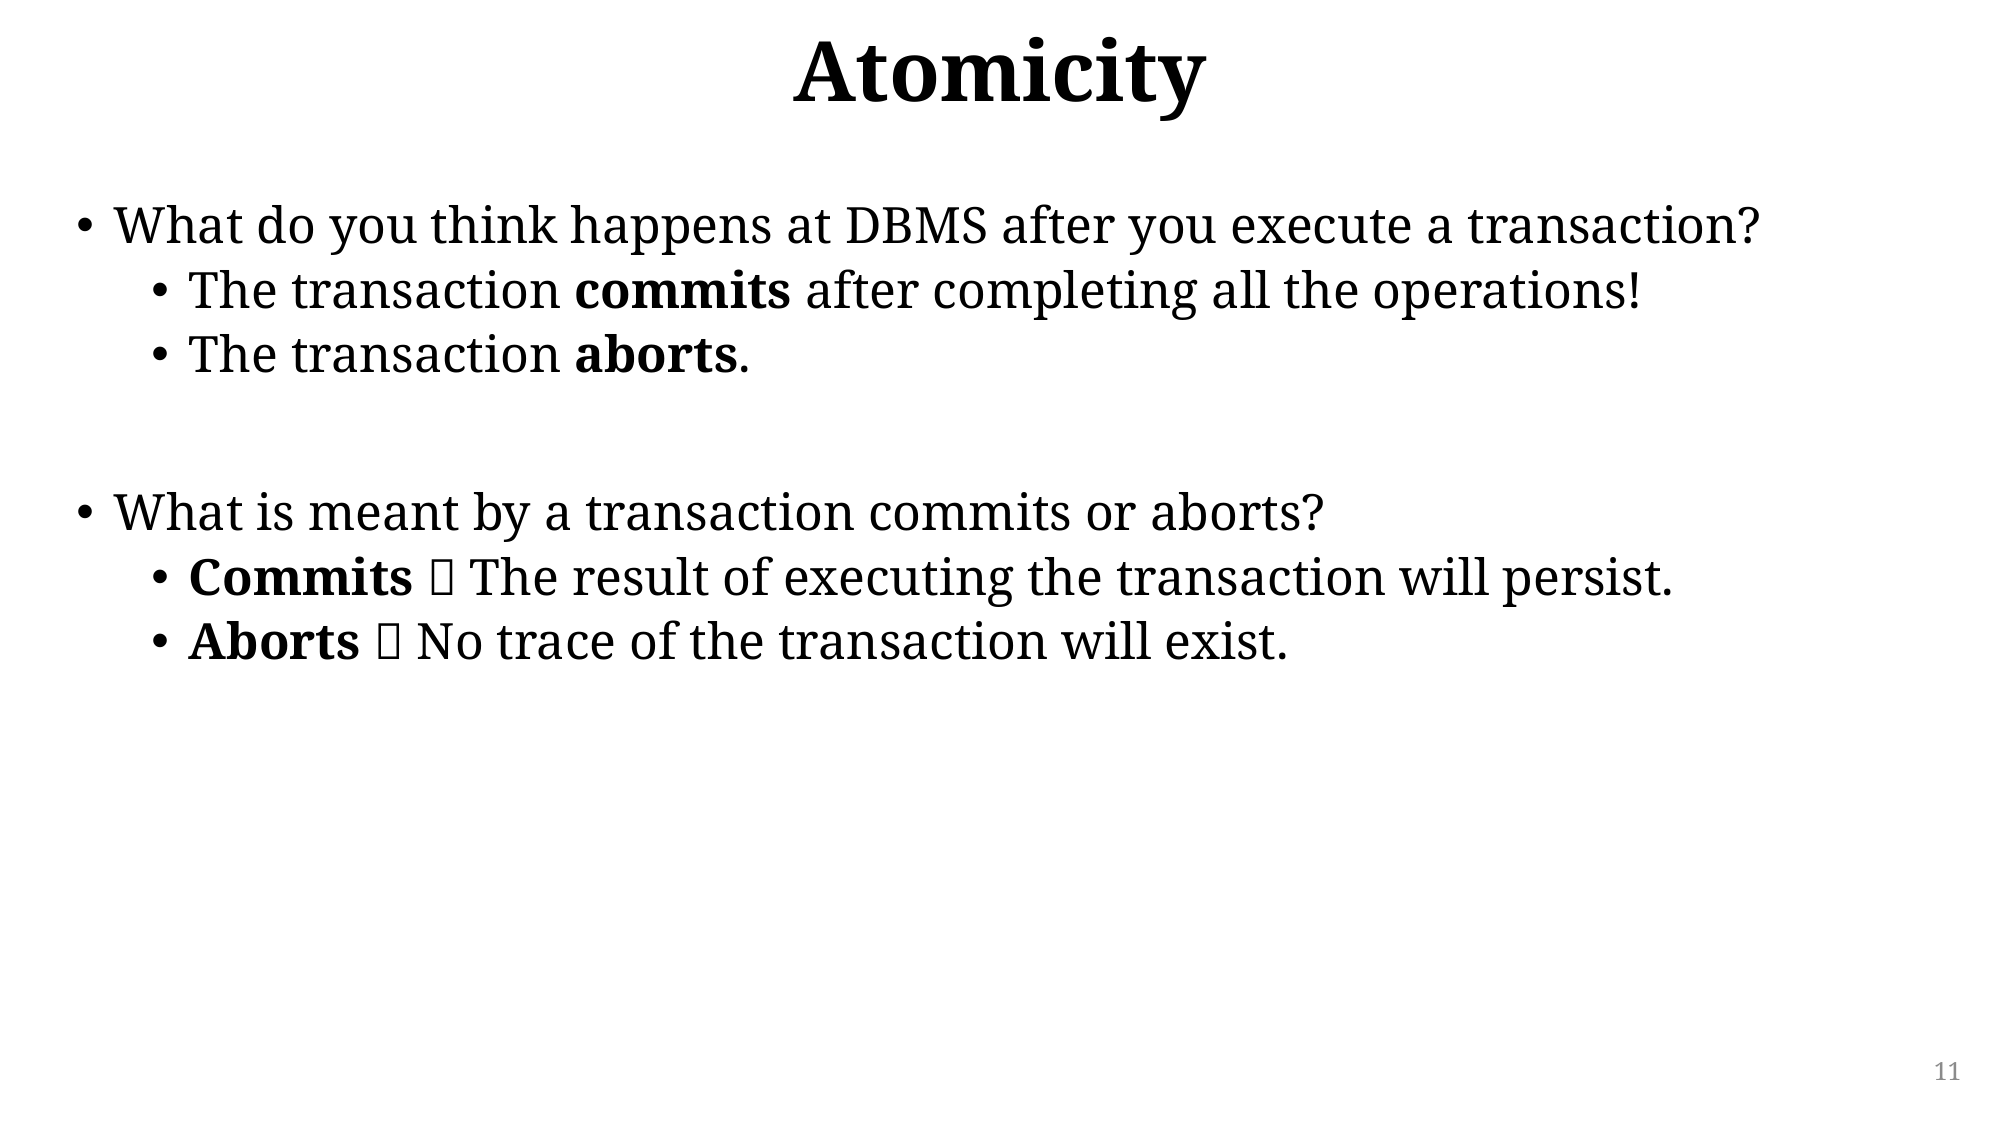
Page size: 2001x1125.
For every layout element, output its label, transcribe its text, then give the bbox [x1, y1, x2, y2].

title Atomicity [137, 0, 1863, 149]
list What do you think happens at DBMS after you execute a transaction? The transaction commits after completing all the operations! The transaction aborts. What is meant by a transaction commits or aborts? Commits  The result of executing the transaction will persist. Aborts  No trace of the transaction will exist. [61, 193, 2000, 1103]
slide_number 11 [1526, 1042, 1977, 1103]
